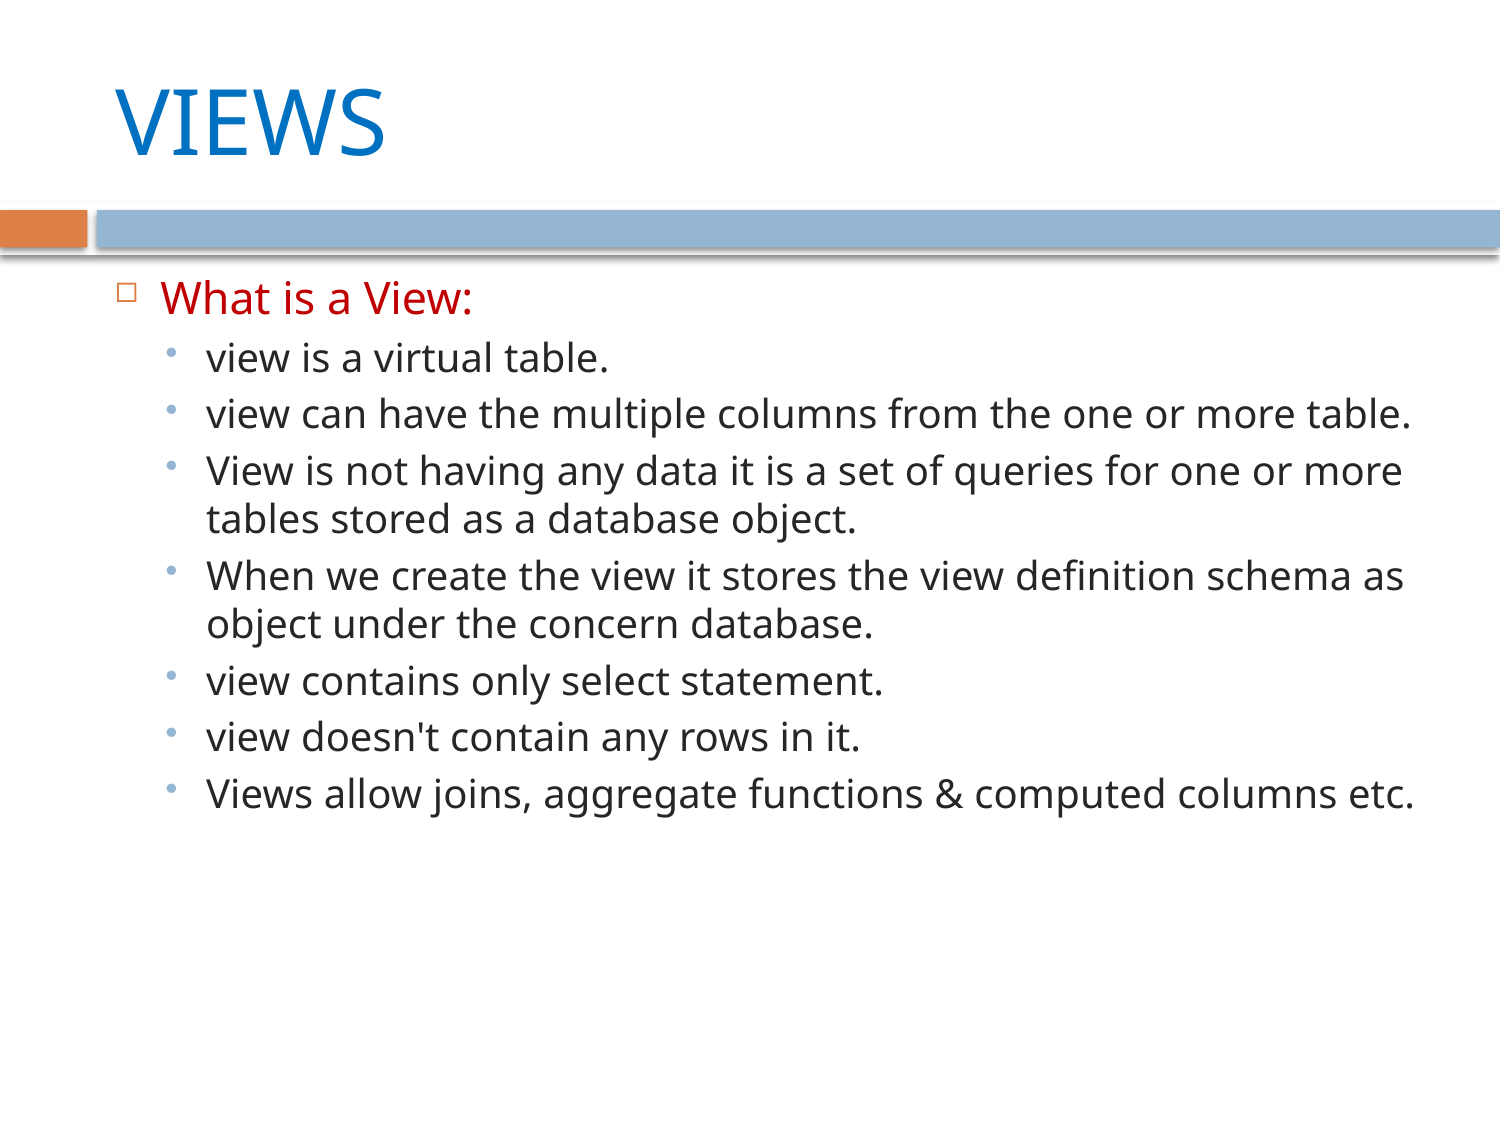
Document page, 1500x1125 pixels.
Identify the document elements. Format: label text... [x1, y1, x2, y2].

list What is a View: view is a virtual table. view can have the multiple columns from the one or more table. View is not having any data it is a set of queries for one or more tables stored as a database object. When we create the view it stores the view definition schema as object under the concern database. view contains only select statement. view doesn't contain any rows in it. Views allow joins, aggregate functions & computed columns etc. [99, 262, 1438, 1000]
title VIEWS [100, 37, 1438, 200]
